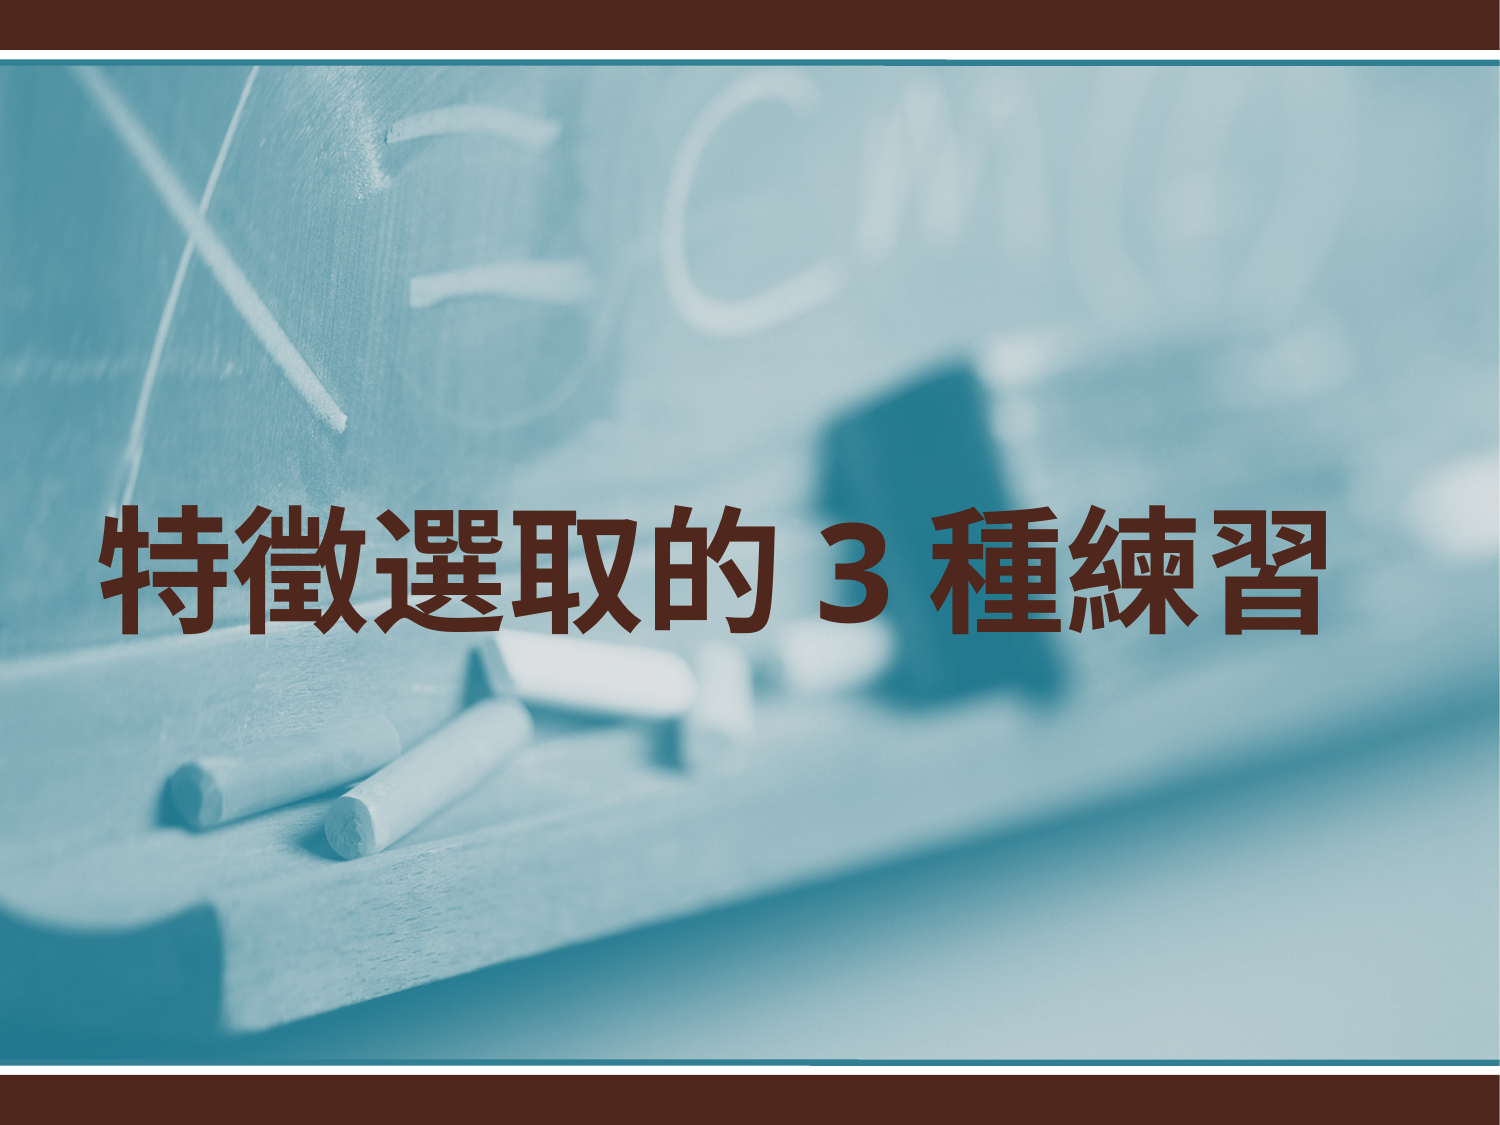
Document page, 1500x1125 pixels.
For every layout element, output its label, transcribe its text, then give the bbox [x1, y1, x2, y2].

subtitle 特徵選取的3種練習 [0, 257, 1436, 858]
